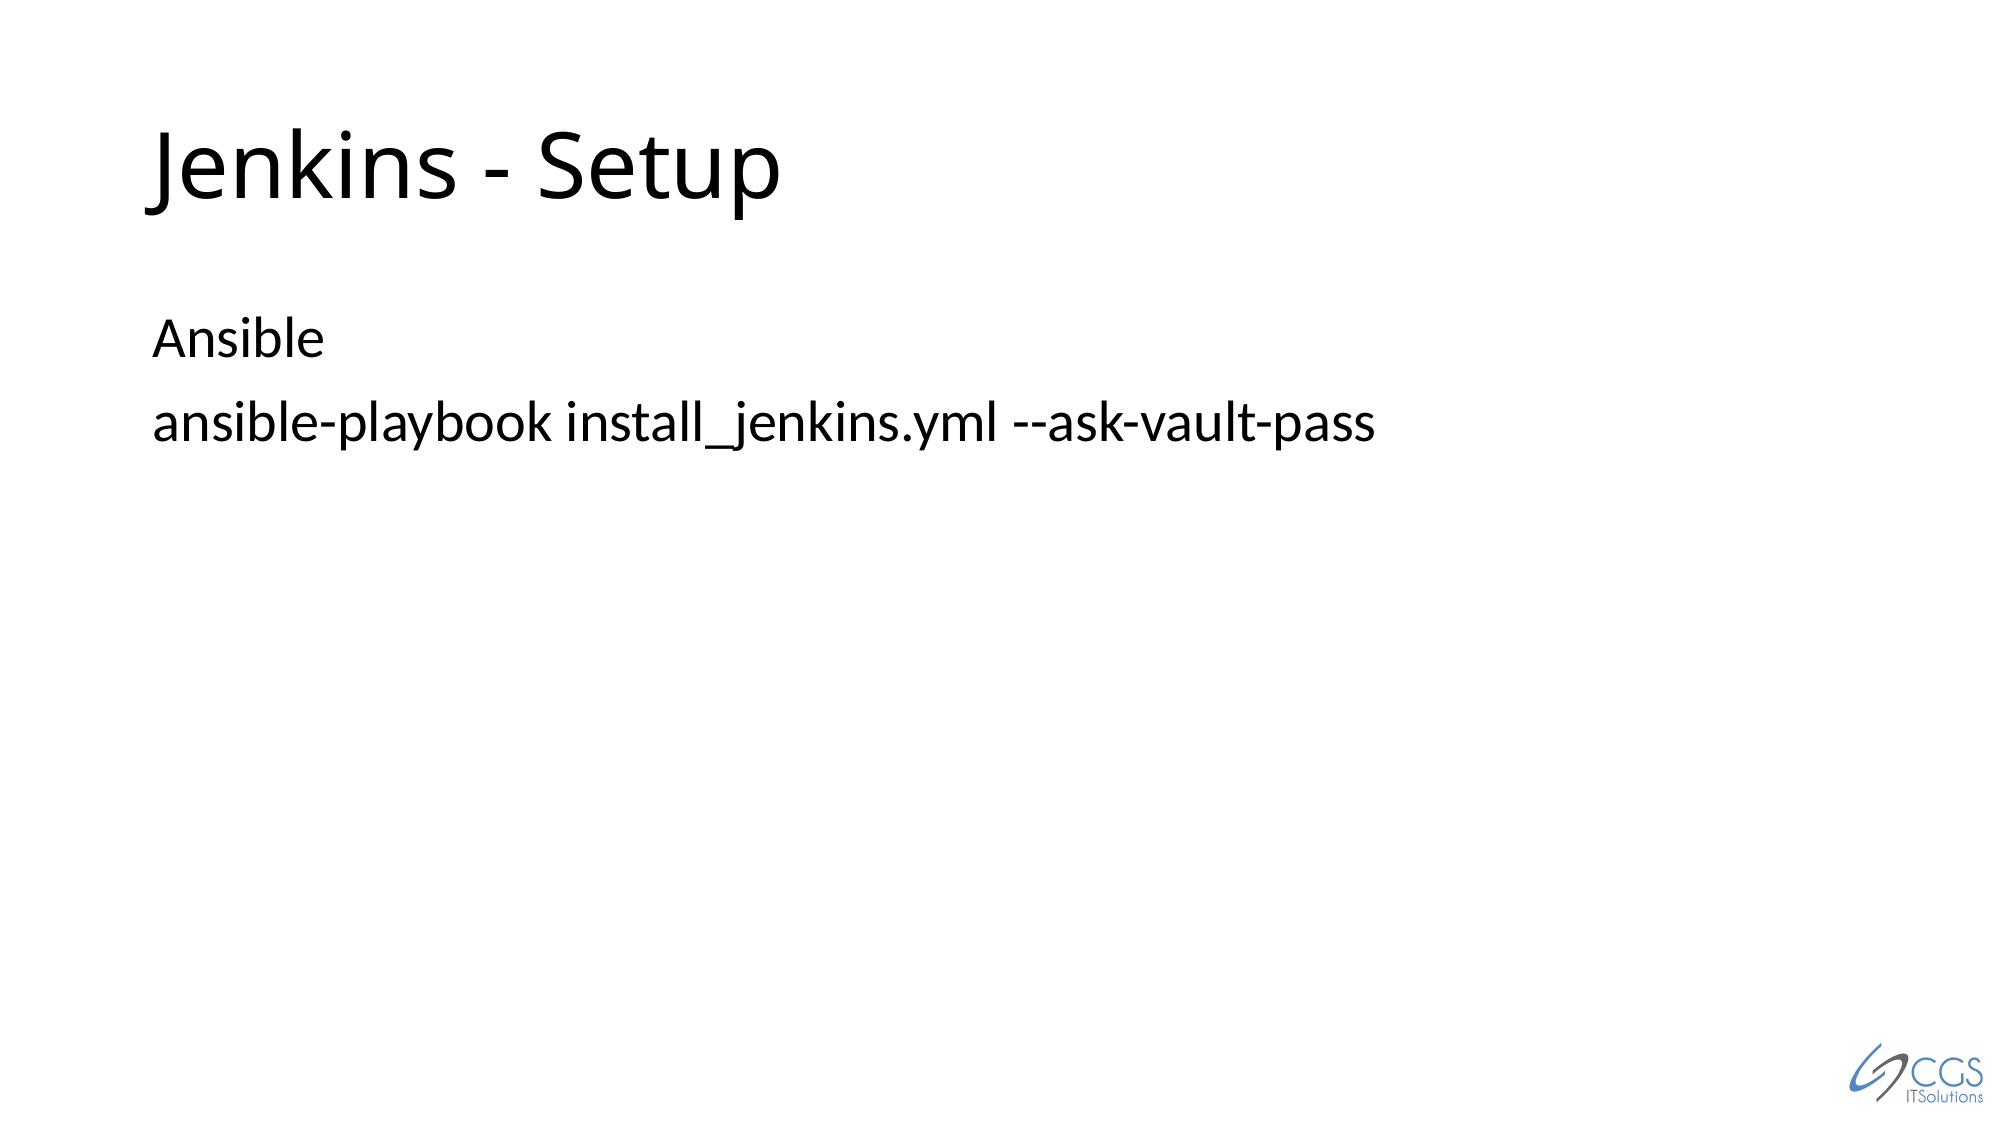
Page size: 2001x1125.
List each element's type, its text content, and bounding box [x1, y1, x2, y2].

title Jenkins - Setup [137, 59, 1863, 278]
list Ansible ansible-playbook install_jenkins.yml --ask-vault-pass [137, 299, 1863, 1014]
picture [1849, 1042, 1983, 1103]
